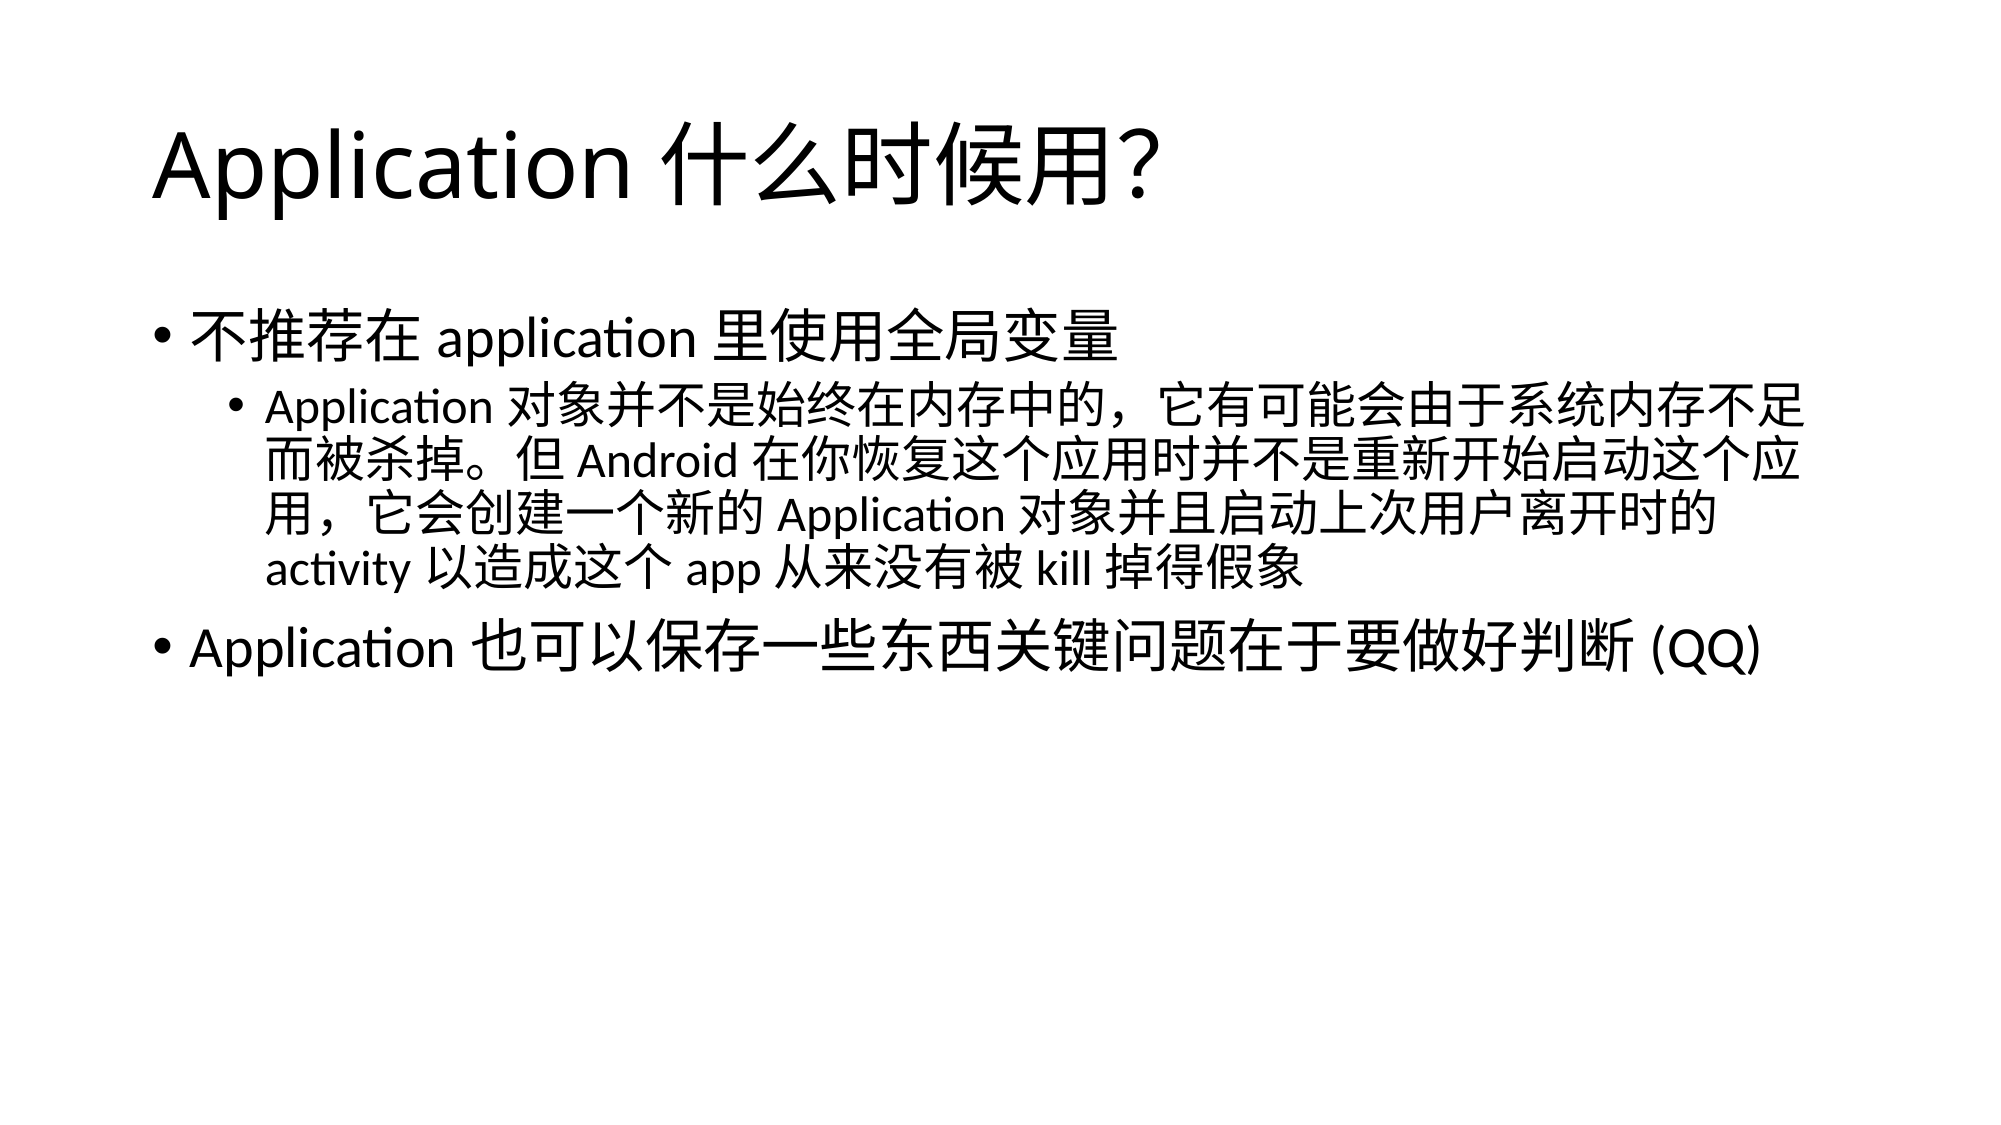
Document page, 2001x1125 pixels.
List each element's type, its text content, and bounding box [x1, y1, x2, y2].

title Application什么时候用？ [137, 59, 1863, 278]
list 不推荐在application里使用全局变量 Application对象并不是始终在内存中的，它有可能会由于系统内存不足而被杀掉。但Android在你恢复这个应用时并不是重新开始启动这个应用，它会创建一个新的Application对象并且启动上次用户离开时的activity以造成这个app从来没有被kill掉得假象 Application也可以保存一些东西关键问题在于要做好判断(QQ) [137, 299, 1863, 1014]
